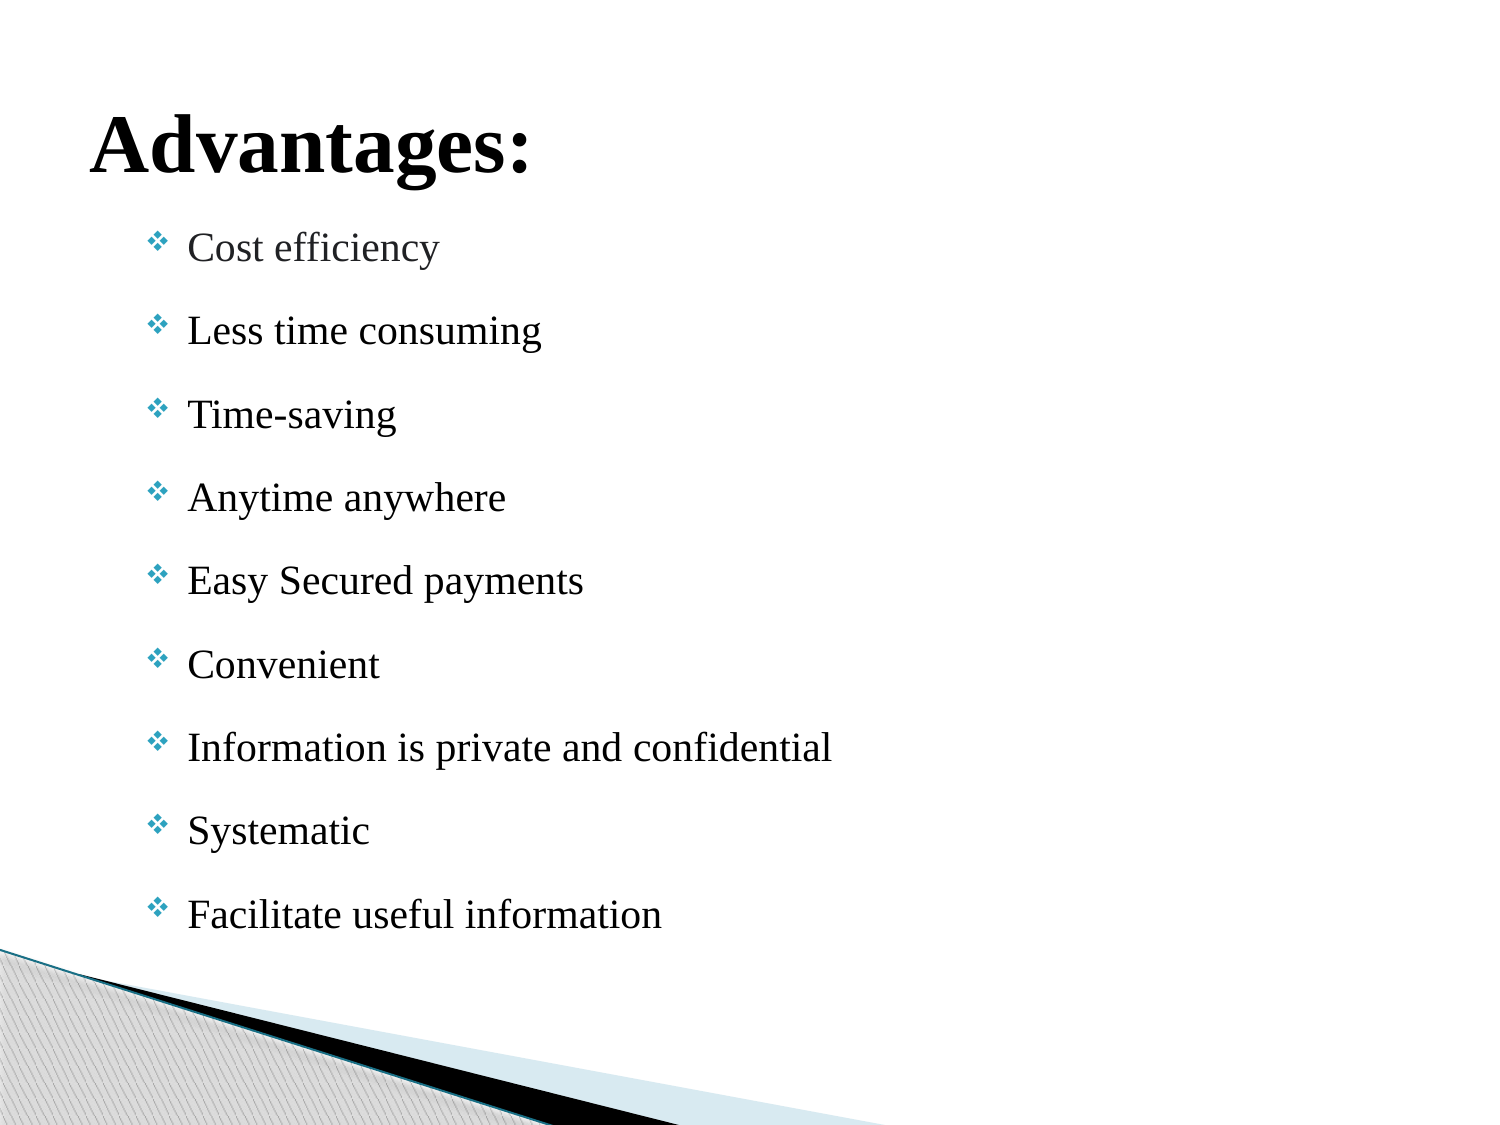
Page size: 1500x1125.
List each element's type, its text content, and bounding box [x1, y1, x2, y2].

list Cost efficiency Less time consuming Time-saving Anytime anywhere Easy Secured payments Convenient Information is private and confidential Systematic Facilitate useful information [112, 187, 1438, 1038]
title Advantages: [75, 45, 1425, 233]
